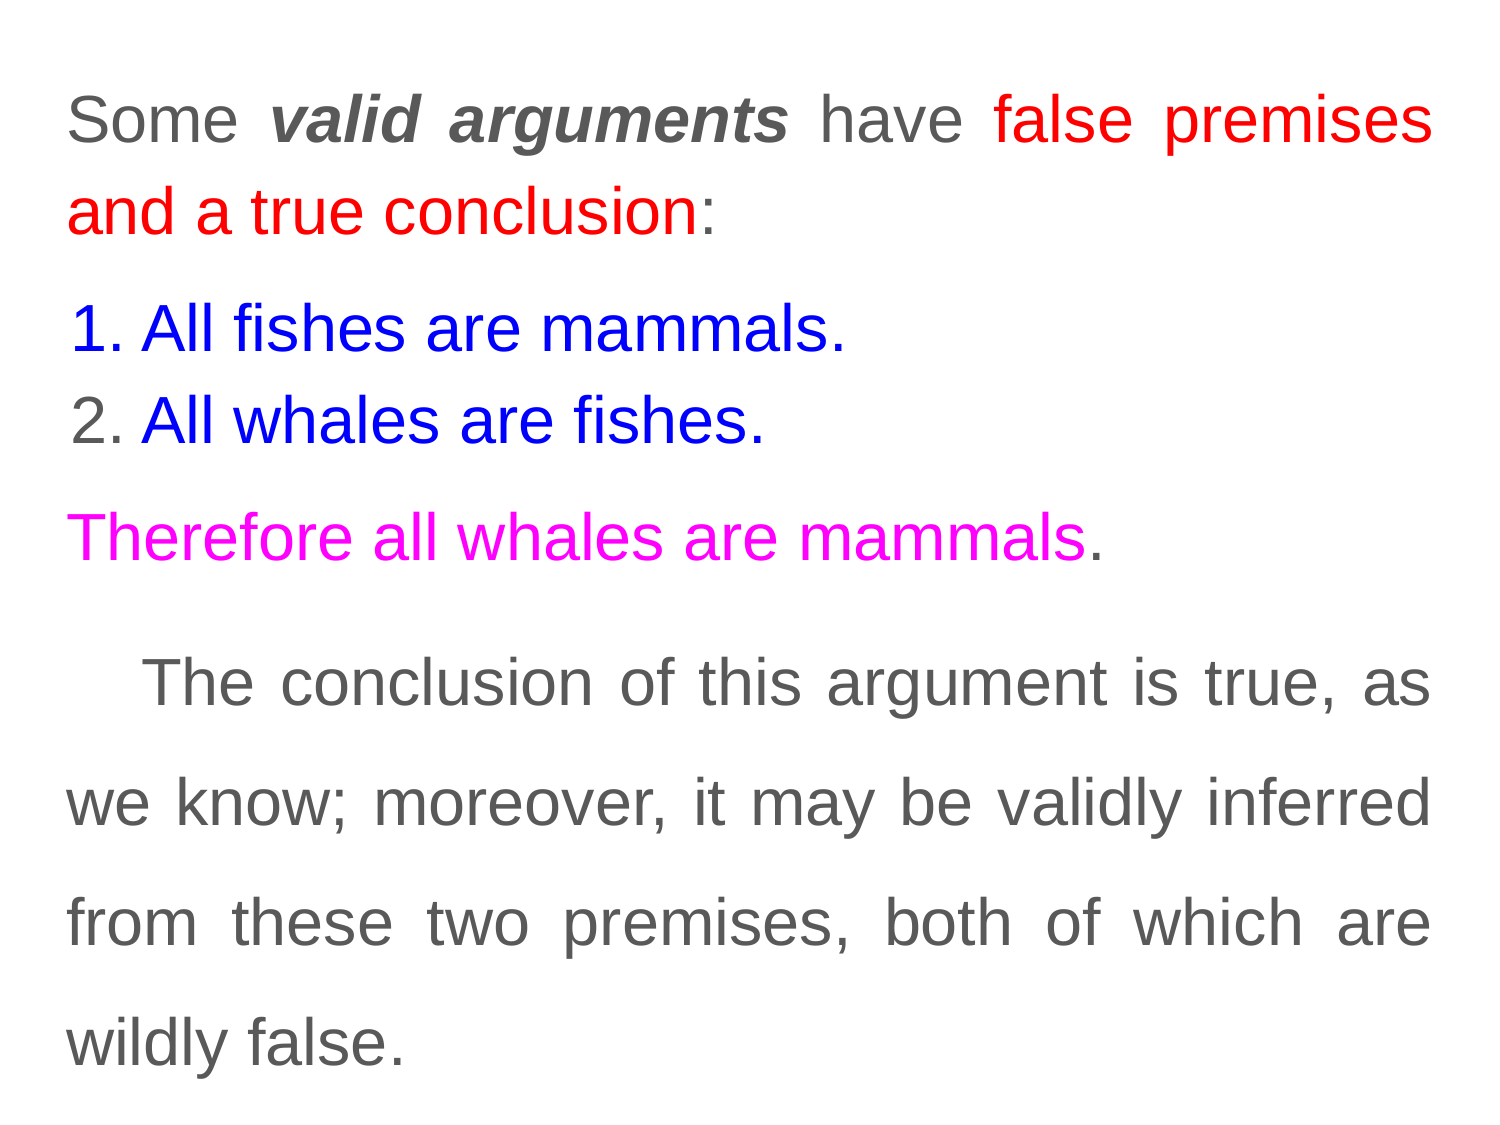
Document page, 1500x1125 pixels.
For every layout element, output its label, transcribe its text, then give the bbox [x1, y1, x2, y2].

list Some valid arguments have false premises and a true conclusion: All fishes are mammals. All whales are fishes. Therefore all whales are mammals. The conclusion of this argument is true, as we know; moreover, it may be validly inferred from these two premises, both of which are wildly false. [51, 48, 1449, 1125]
